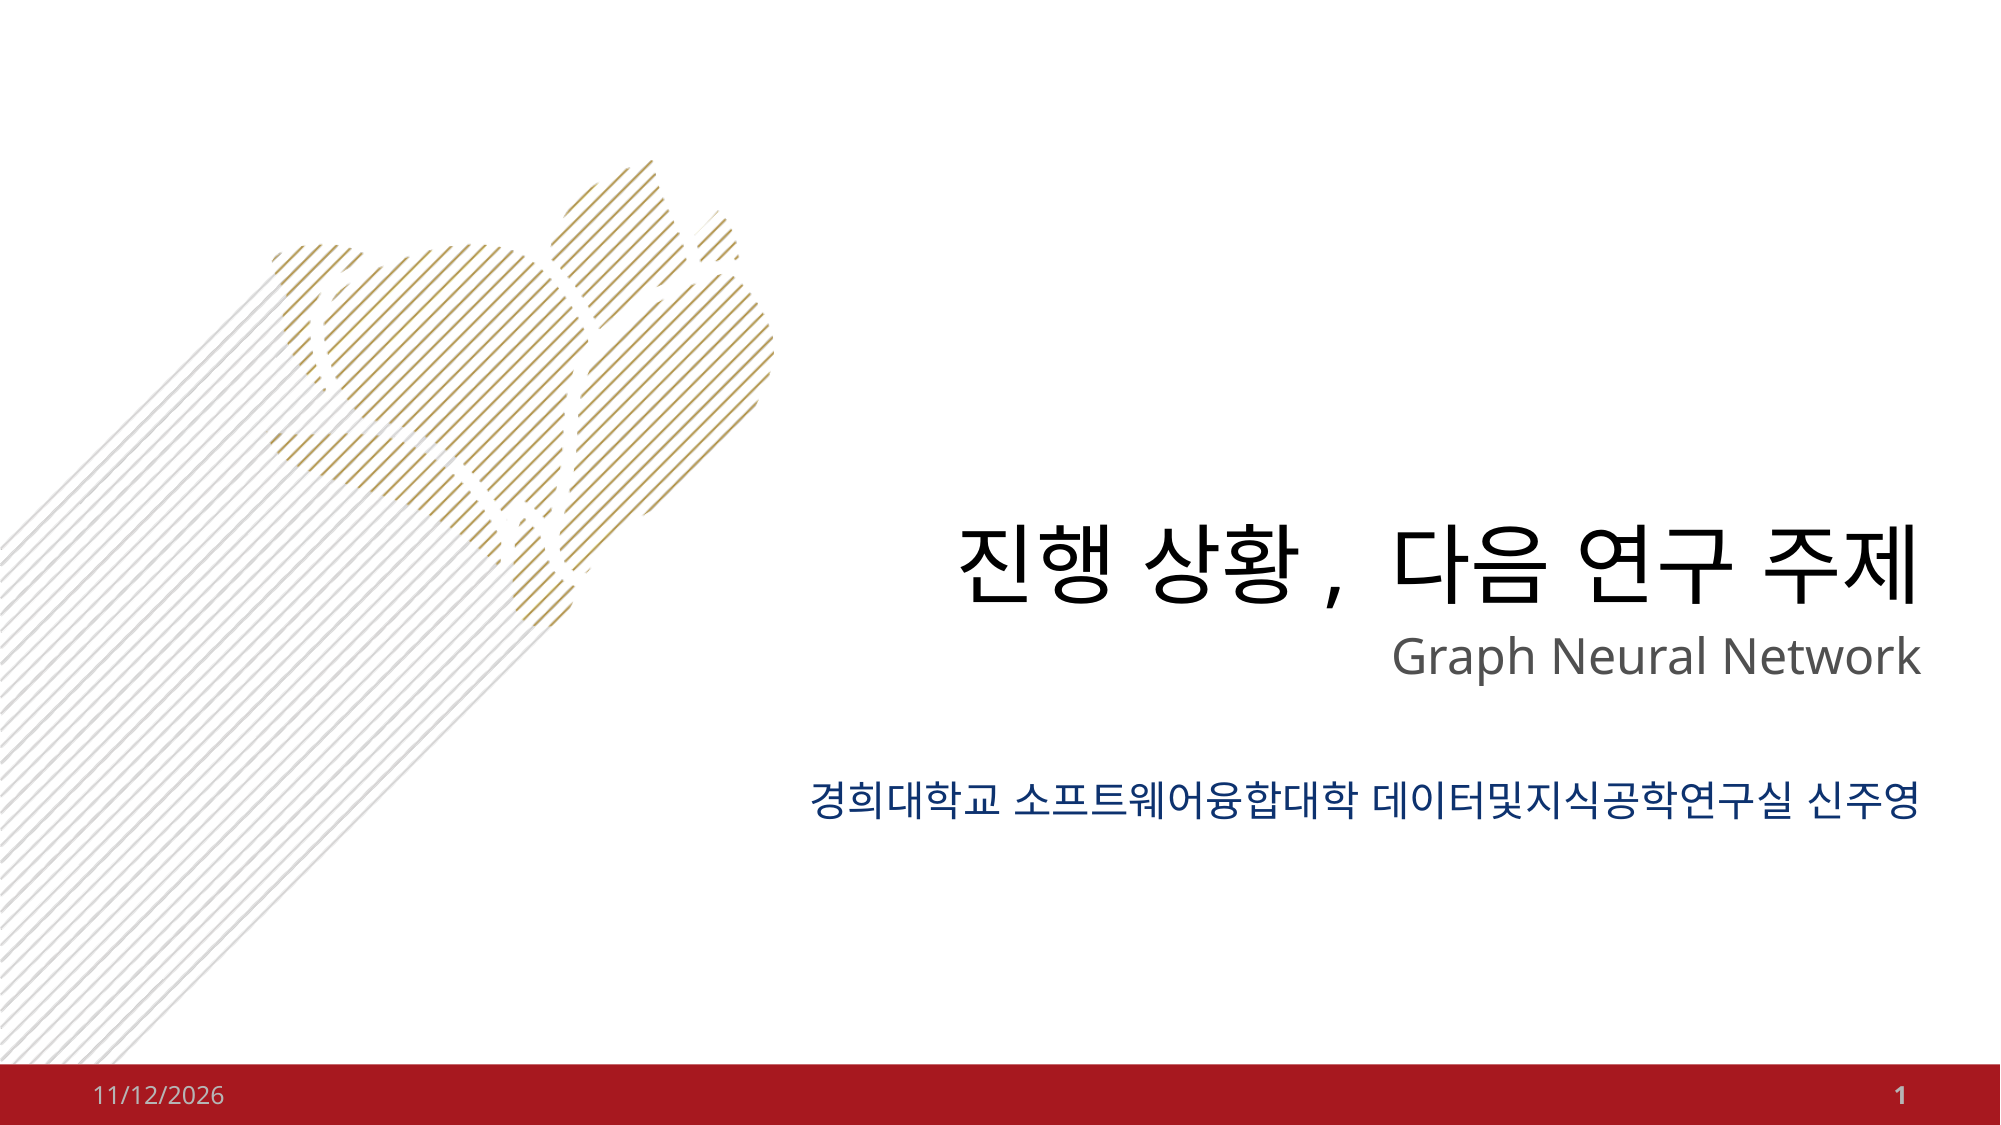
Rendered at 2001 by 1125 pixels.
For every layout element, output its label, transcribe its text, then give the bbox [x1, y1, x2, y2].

picture [0, 160, 774, 1064]
slide_number 1 [1472, 1072, 1923, 1120]
title 진행 상황, 다음 연구 주제 [269, 282, 1938, 623]
subtitle Graph Neural Network 경희대학교 소프트웨어융합대학 데이터및지식공학연구실 신주영 [269, 623, 1938, 896]
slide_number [77, 1071, 528, 1119]
